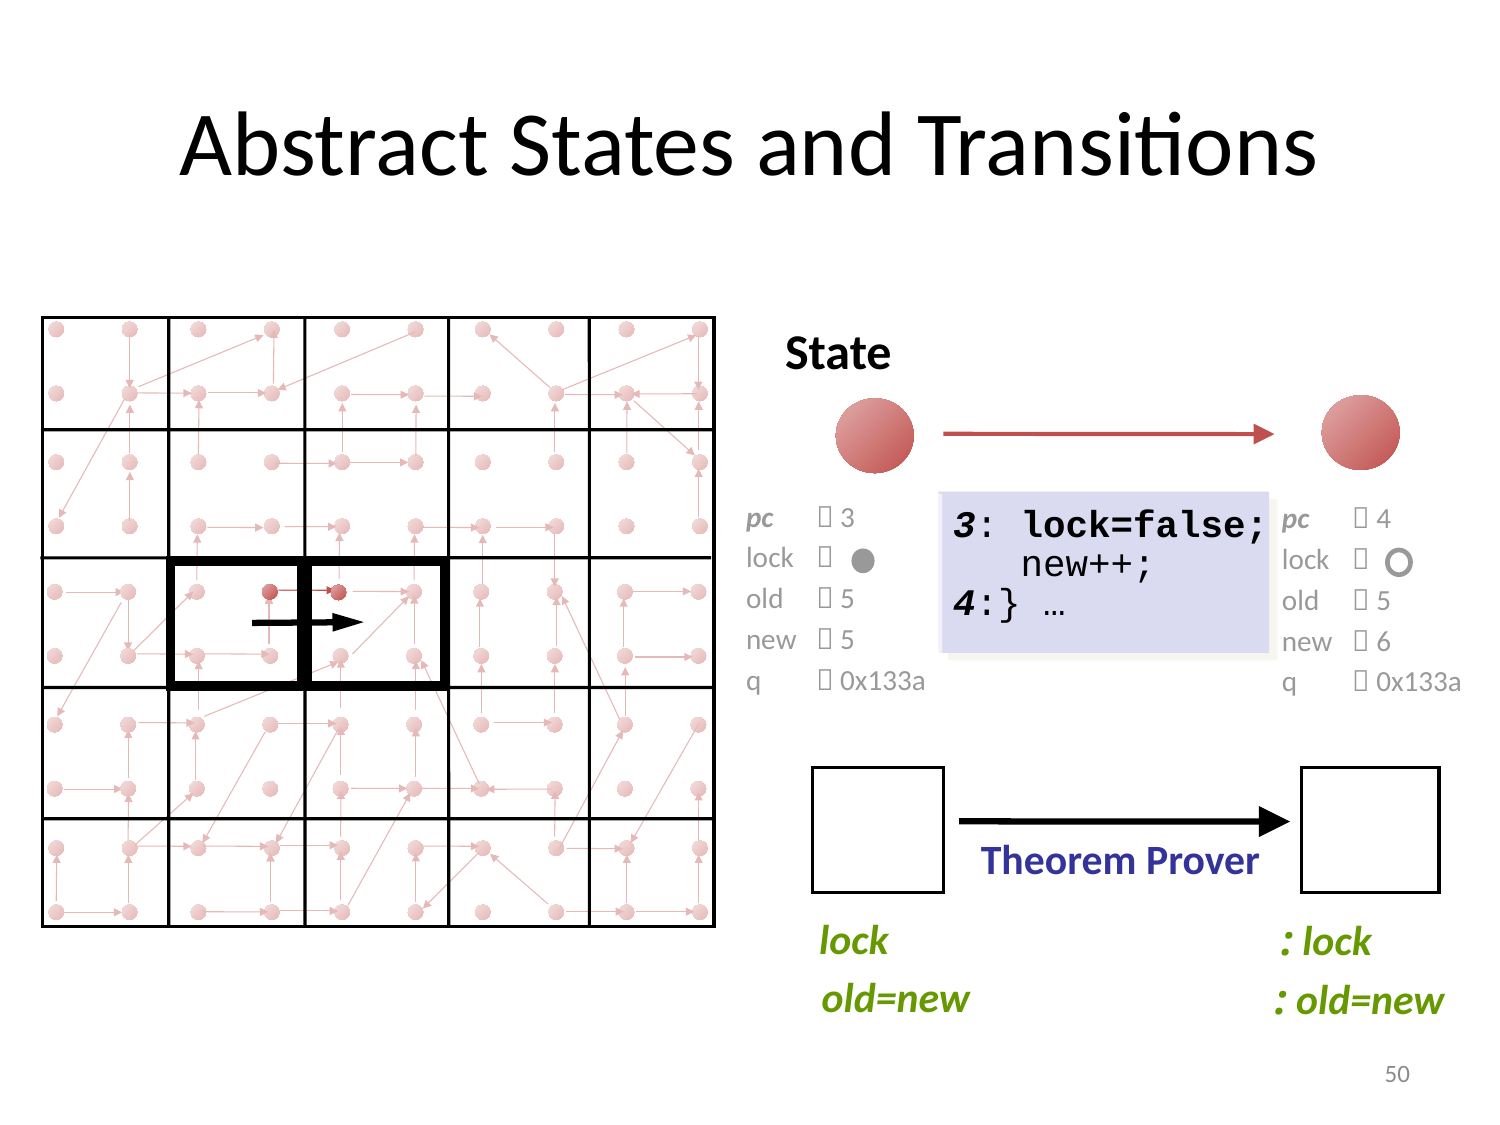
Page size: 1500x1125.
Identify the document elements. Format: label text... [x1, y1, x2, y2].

text_box State [770, 312, 928, 382]
text_box 2 [253, 624, 364, 628]
text_box 3: lock=false; new++; 4:} … [1001, 491, 1265, 653]
text_box [30, 294, 751, 976]
text_box [1321, 395, 1400, 470]
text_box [46, 321, 708, 921]
text_box [42, 317, 168, 324]
text_box Theorem Prover [966, 841, 1285, 889]
text_box : lock : old=new [1212, 906, 1500, 1027]
text_box [709, 430, 714, 927]
text_box lock old=new [766, 905, 1068, 1048]
text_box [1301, 767, 1439, 893]
text_box [835, 398, 914, 474]
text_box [731, 490, 1001, 732]
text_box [1266, 491, 1500, 734]
text_box [590, 317, 714, 429]
slide_number 50 [1074, 1042, 1425, 1103]
text_box [812, 767, 944, 893]
title Abstract States and Transitions [75, 45, 1425, 233]
